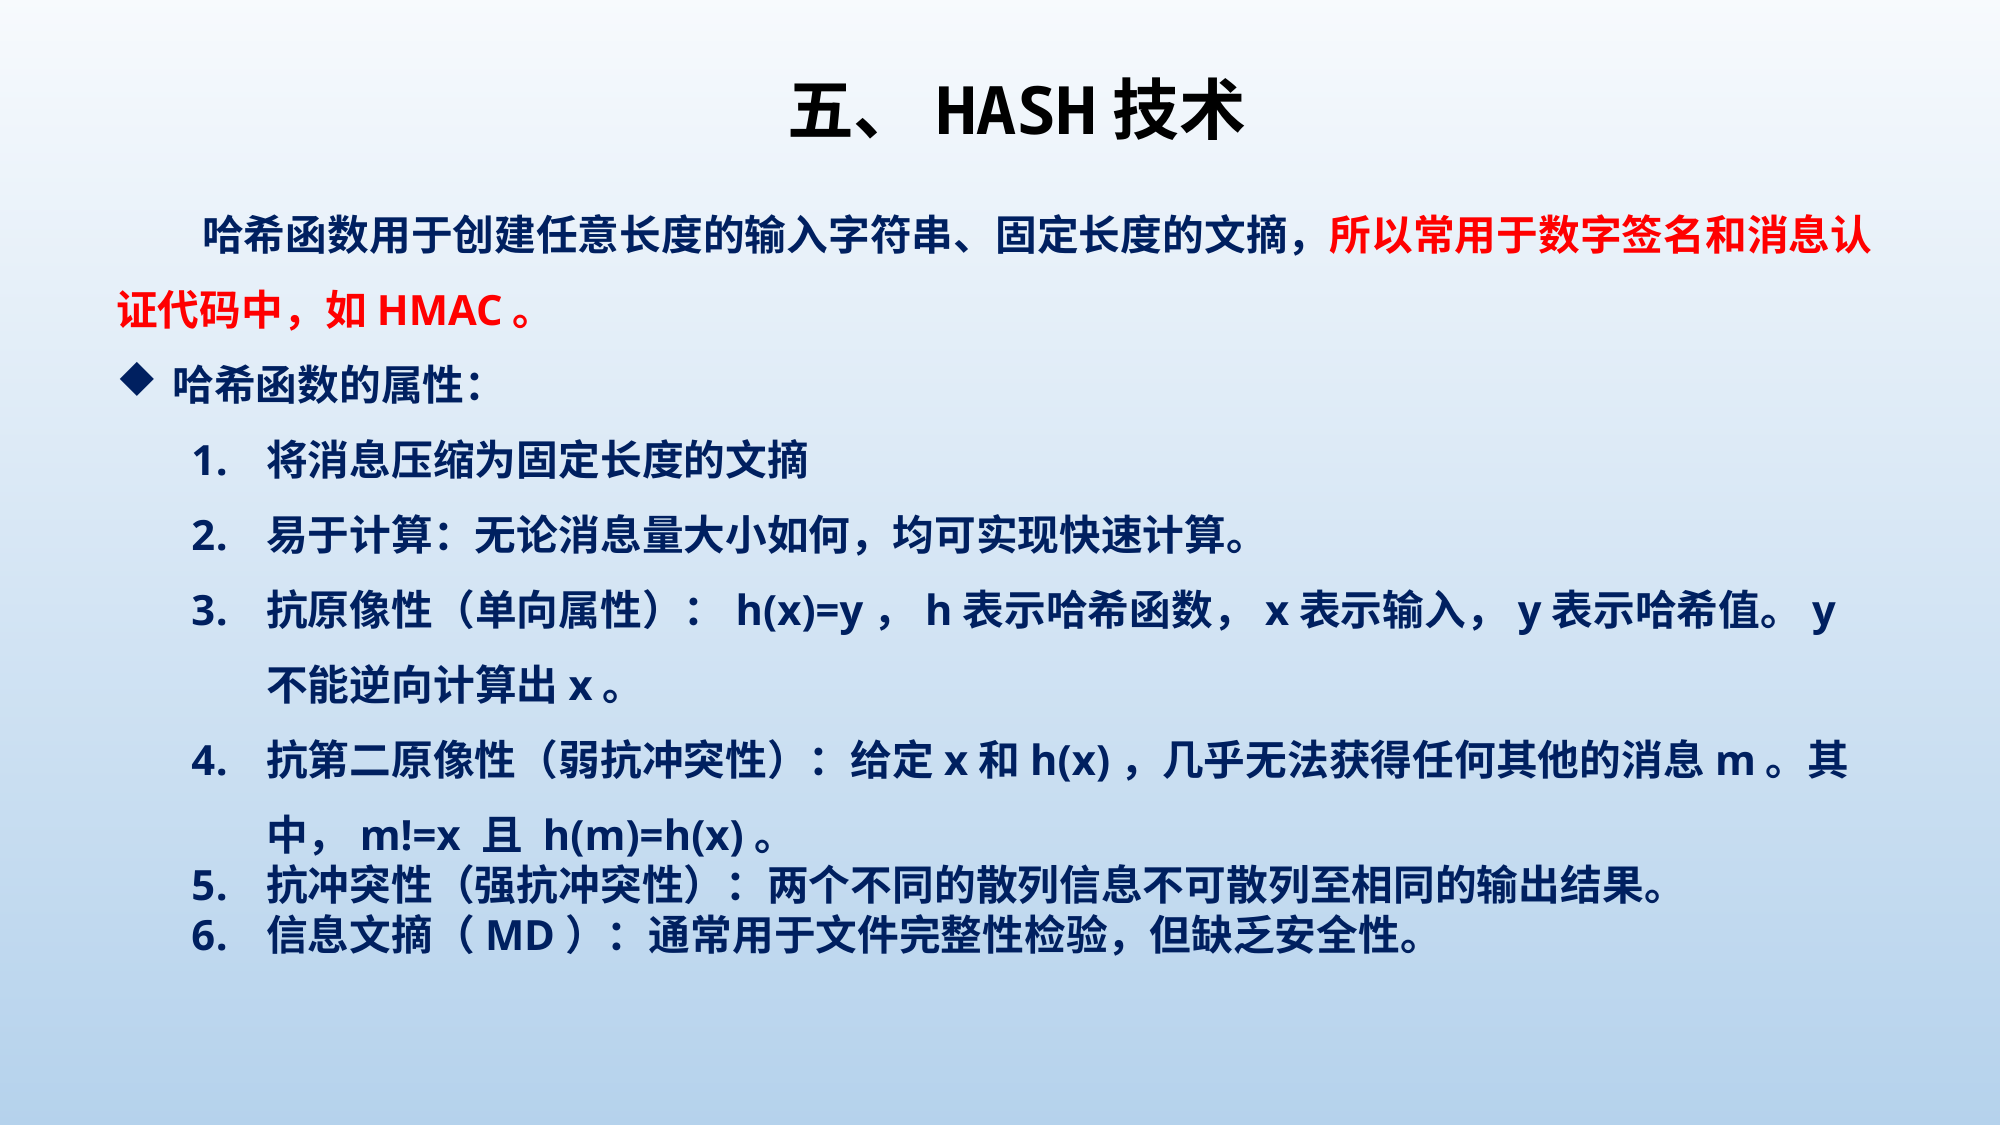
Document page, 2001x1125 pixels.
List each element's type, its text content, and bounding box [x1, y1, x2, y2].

text_box 哈希函数用于创建任意长度的输入字符串、固定长度的文摘，所以常用于数字签名和消息认证代码中，如HMAC。 哈希函数的属性： 将消息压缩为固定长度的文摘 易于计算：无论消息量大小如何，均可实现快速计算。 抗原像性（单向属性）：h(x)=y，h表示哈希函数，x表示输入，y表示哈希值。y不能逆向计算出x。 抗第二原像性（弱抗冲突性）：给定x和h(x)，几乎无法获得任何其他的消息m。其中，m!=x 且 h(m)=h(x)。 抗冲突性（强抗冲突性）：两个不同的散列信息不可散列至相同的输出结果。 信息文摘（MD）：通常用于文件完整性检验，但缺乏安全性。 [101, 176, 1895, 967]
text_box 五、HASH技术 [697, 20, 1341, 155]
